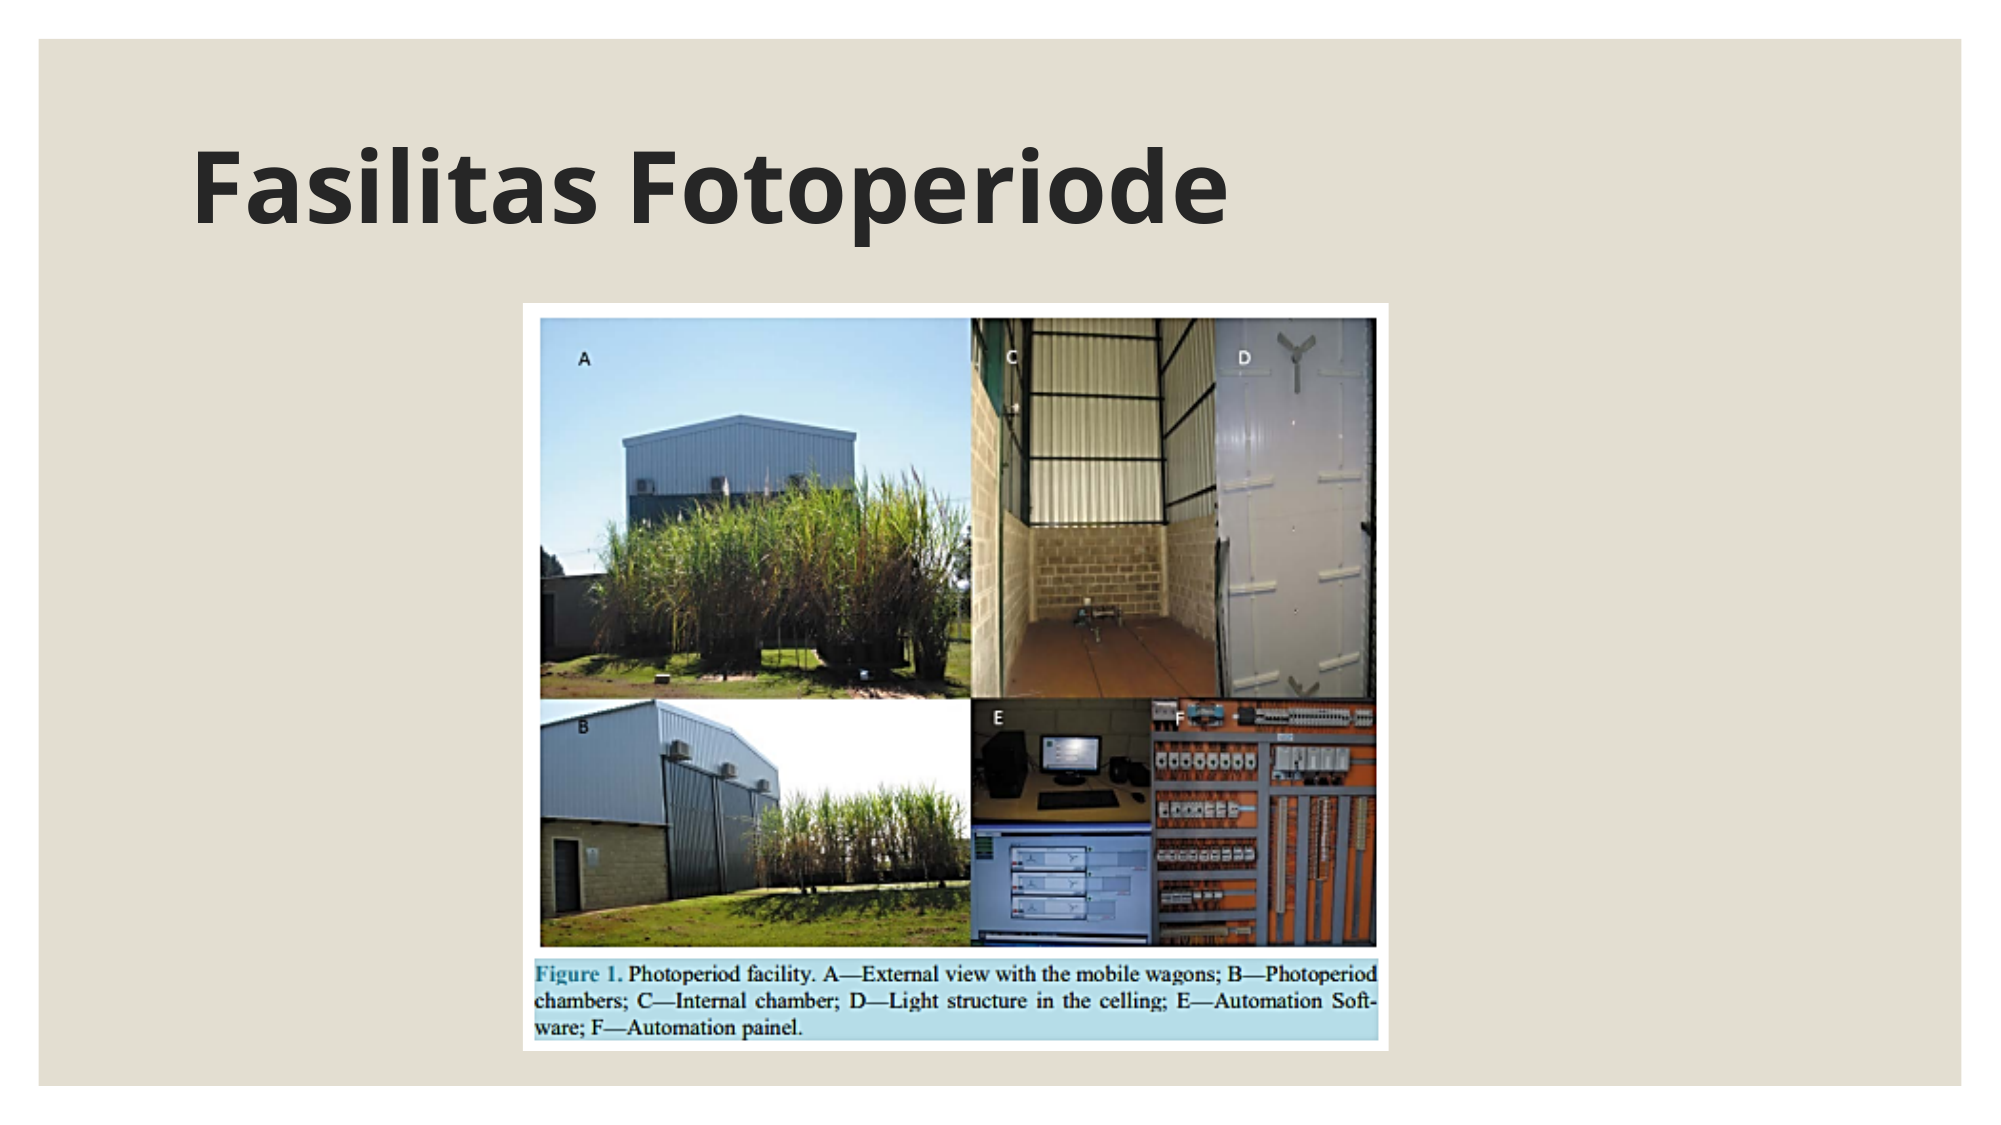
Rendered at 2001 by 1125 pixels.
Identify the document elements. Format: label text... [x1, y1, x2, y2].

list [522, 303, 1389, 1051]
title Fasilitas Fotoperiode [174, 78, 1825, 304]
